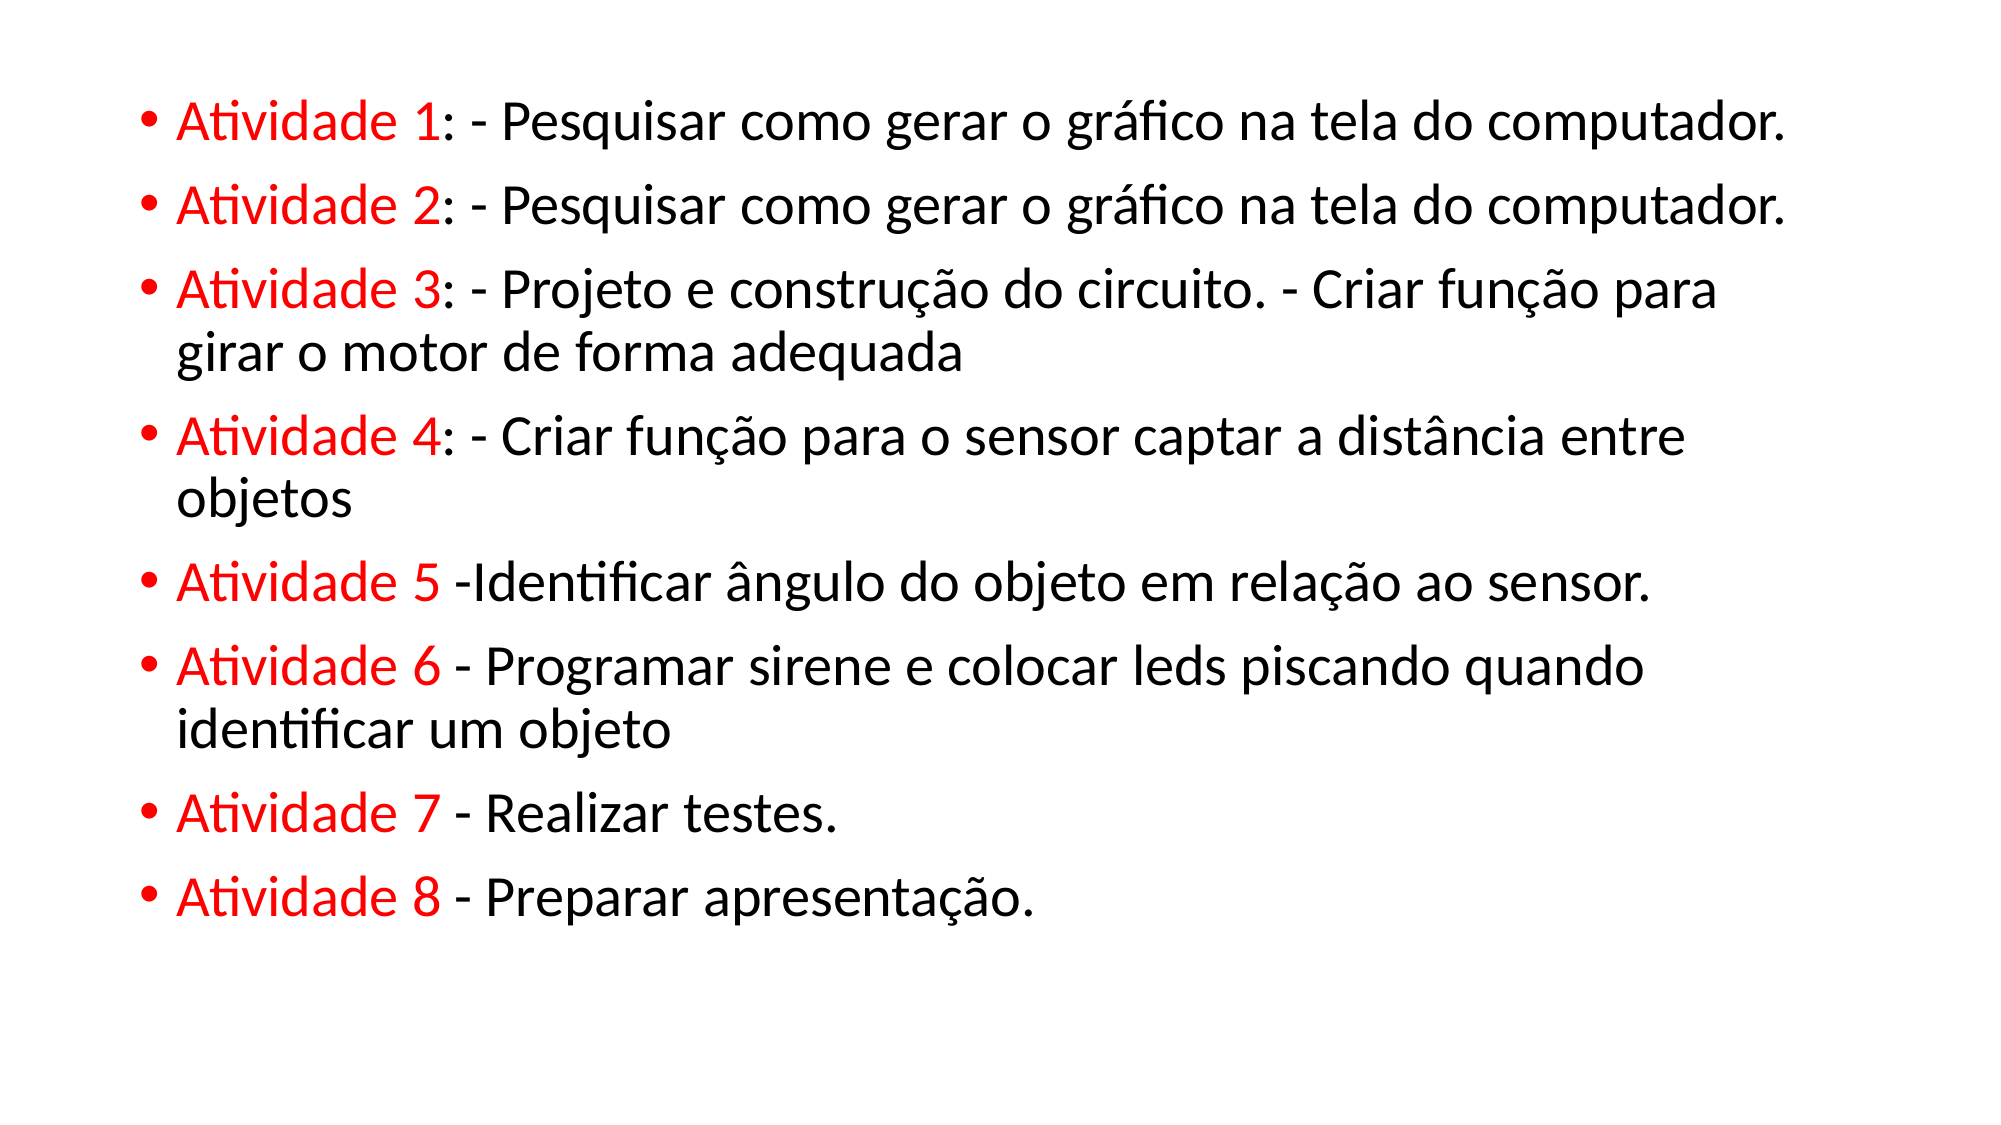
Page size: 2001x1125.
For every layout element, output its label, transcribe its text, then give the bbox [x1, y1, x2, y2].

list Atividade 1: - Pesquisar como gerar o gráfico na tela do computador. Atividade 2: - Pesquisar como gerar o gráfico na tela do computador. Atividade 3: - Projeto e construção do circuito. - Criar função para girar o motor de forma adequada Atividade 4: - Criar função para o sensor captar a distância entre objetos Atividade 5 -Identificar ângulo do objeto em relação ao sensor. Atividade 6 - Programar sirene e colocar leds piscando quando identificar um objeto Atividade 7 - Realizar testes. Atividade 8 - Preparar apresentação. [124, 82, 1850, 1054]
